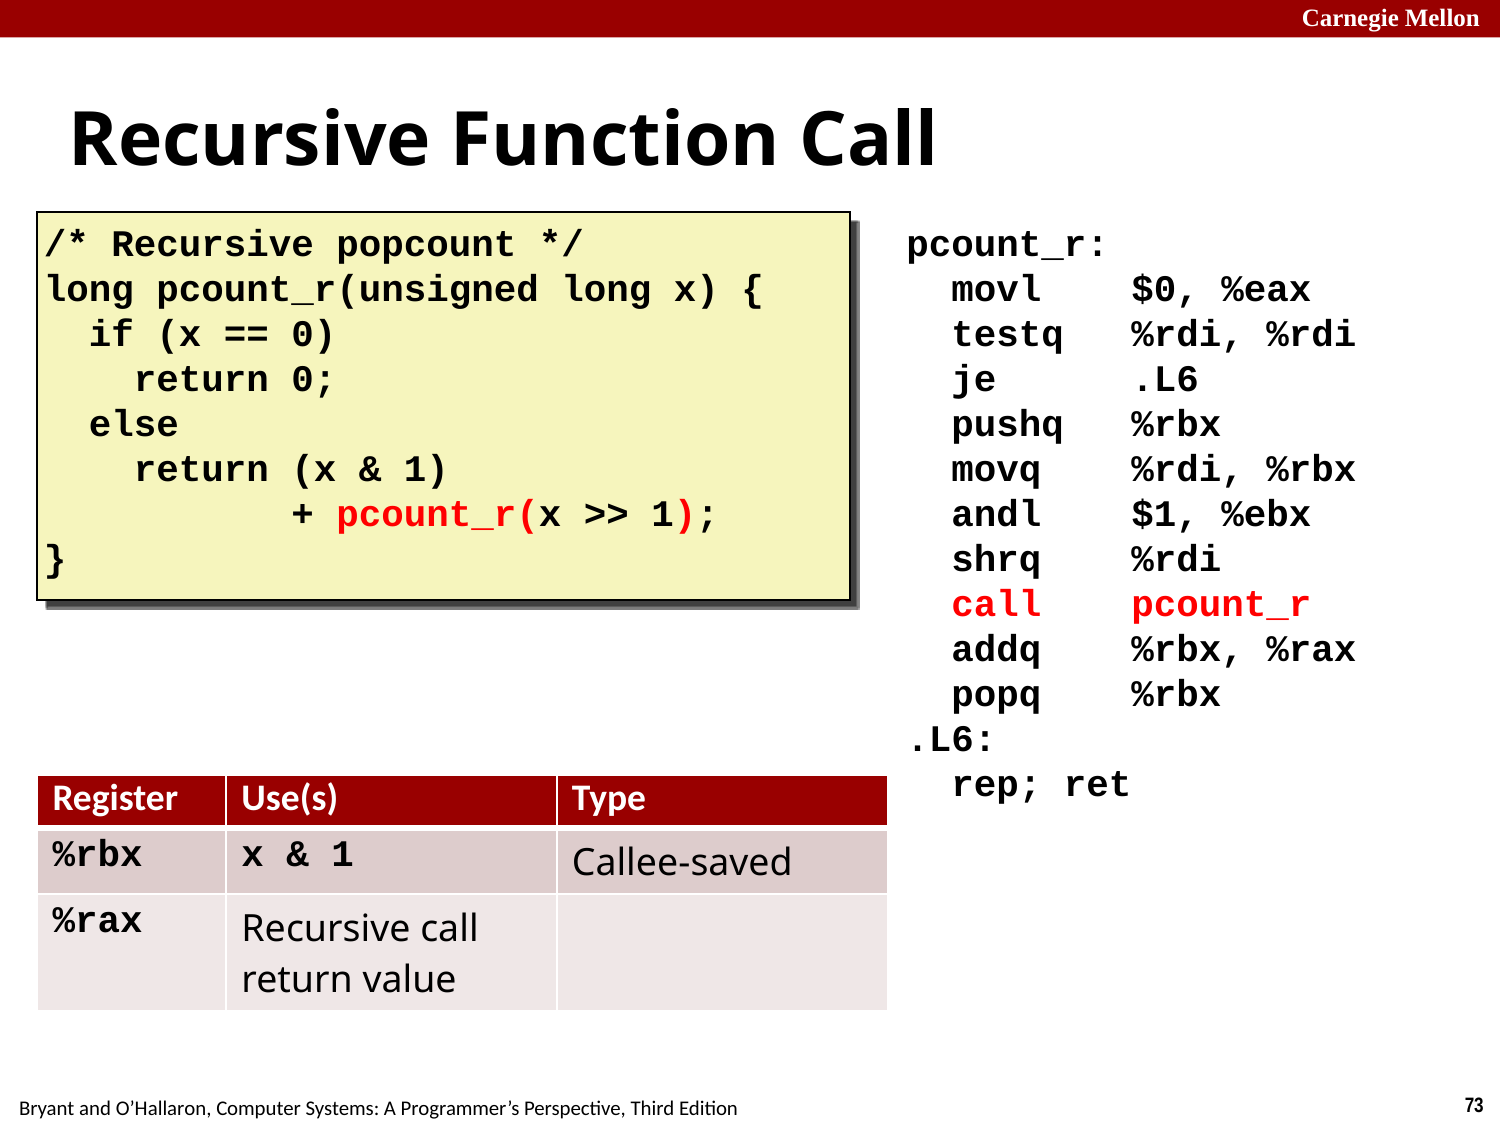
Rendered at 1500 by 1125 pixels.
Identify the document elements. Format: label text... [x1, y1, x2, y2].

title Recursive Function Call [62, 41, 1438, 230]
table_cell Callee-saved [558, 831, 887, 893]
table_cell [558, 895, 887, 1010]
table_header Register [38, 776, 225, 825]
table_cell Recursive call return value [227, 895, 556, 1010]
text_box pcount_r: movl $0, %eax testq %rdi, %rdi je .L6 pushq %rbx movq %rdi, %rbx andl $1, %ebx shrq %rdi call pcount_r addq %rbx, %rax popq %rbx .L6: rep; ret [899, 212, 1466, 875]
text_box /* Recursive popcount */ long pcount_r(unsigned long x) { if (x == 0) return 0; else return (x & 1) + pcount_r(x >> 1); } [37, 212, 850, 600]
table_cell %rbx [38, 831, 225, 893]
table_header Use(s) [227, 776, 556, 825]
table_cell %rax [38, 895, 225, 1010]
table_cell x & 1 [227, 831, 556, 893]
table_header Type [558, 776, 887, 825]
